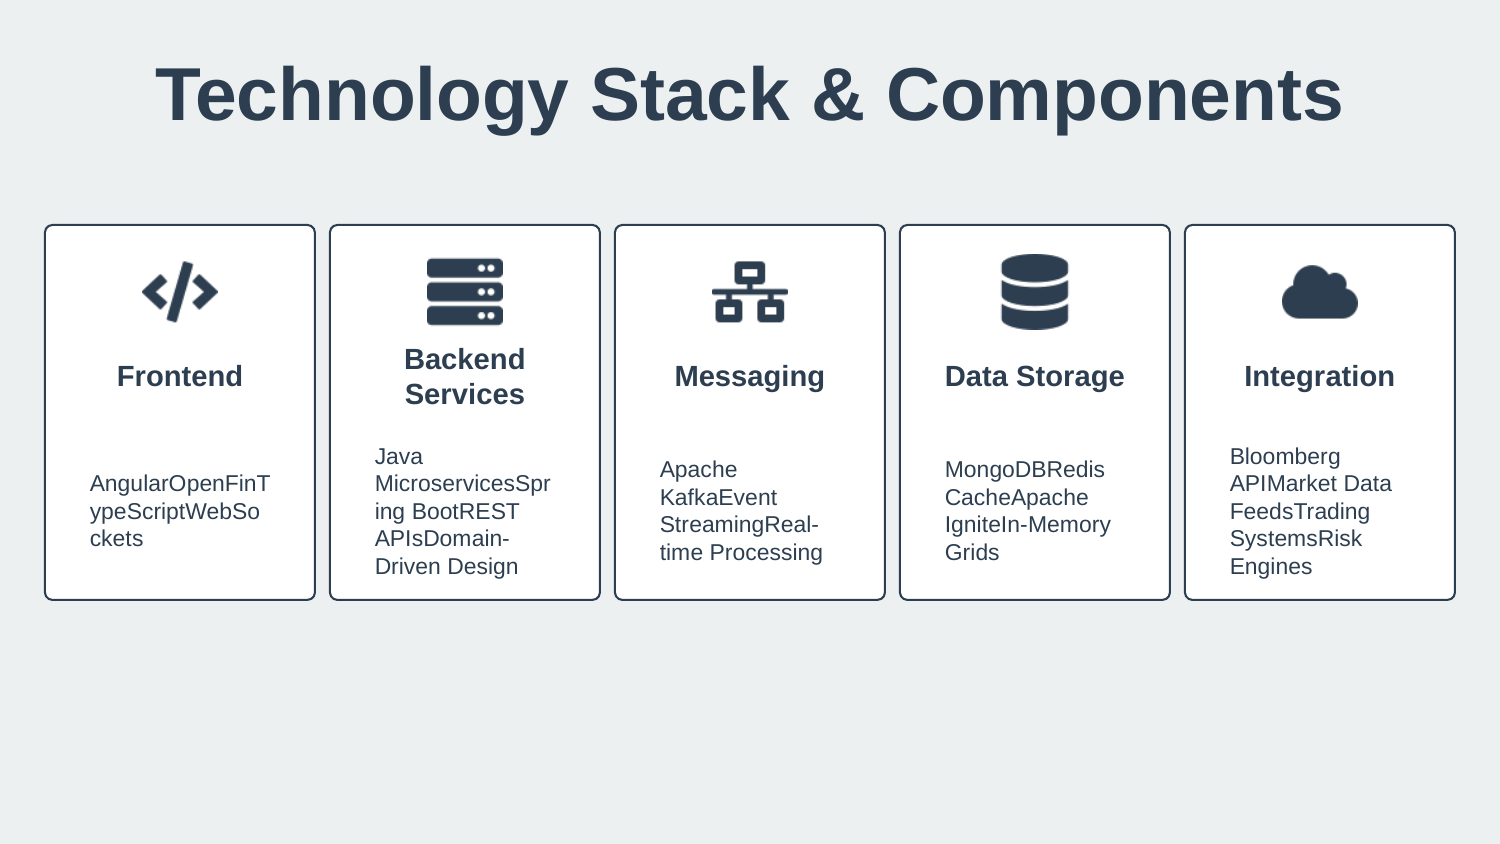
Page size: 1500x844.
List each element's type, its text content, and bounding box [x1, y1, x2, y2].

text_box Data Storage [914, 344, 1155, 405]
text_box Frontend [59, 344, 300, 405]
text_box [44, 224, 315, 600]
text_box MongoDBRedis CacheApache IgniteIn-Memory Grids [929, 419, 1140, 600]
text_box AngularOpenFinTypeScriptWebSockets [74, 419, 285, 600]
picture [712, 254, 788, 330]
text_box Apache KafkaEvent StreamingReal-time Processing [644, 419, 855, 600]
text_box [899, 224, 1170, 600]
picture [1282, 254, 1358, 330]
picture [142, 254, 218, 330]
text_box [329, 224, 600, 600]
text_box [1184, 224, 1455, 600]
picture [427, 254, 503, 330]
picture [997, 254, 1073, 330]
text_box Java MicroservicesSpring BootREST APIsDomain-Driven Design [359, 419, 570, 600]
text_box Backend Services [344, 344, 585, 405]
text_box Integration [1199, 344, 1440, 405]
text_box [614, 224, 885, 600]
text_box Bloomberg APIMarket Data FeedsTrading SystemsRisk Engines [1214, 419, 1425, 600]
text_box Technology Stack & Components [74, 44, 1425, 135]
text_box Messaging [629, 344, 870, 405]
